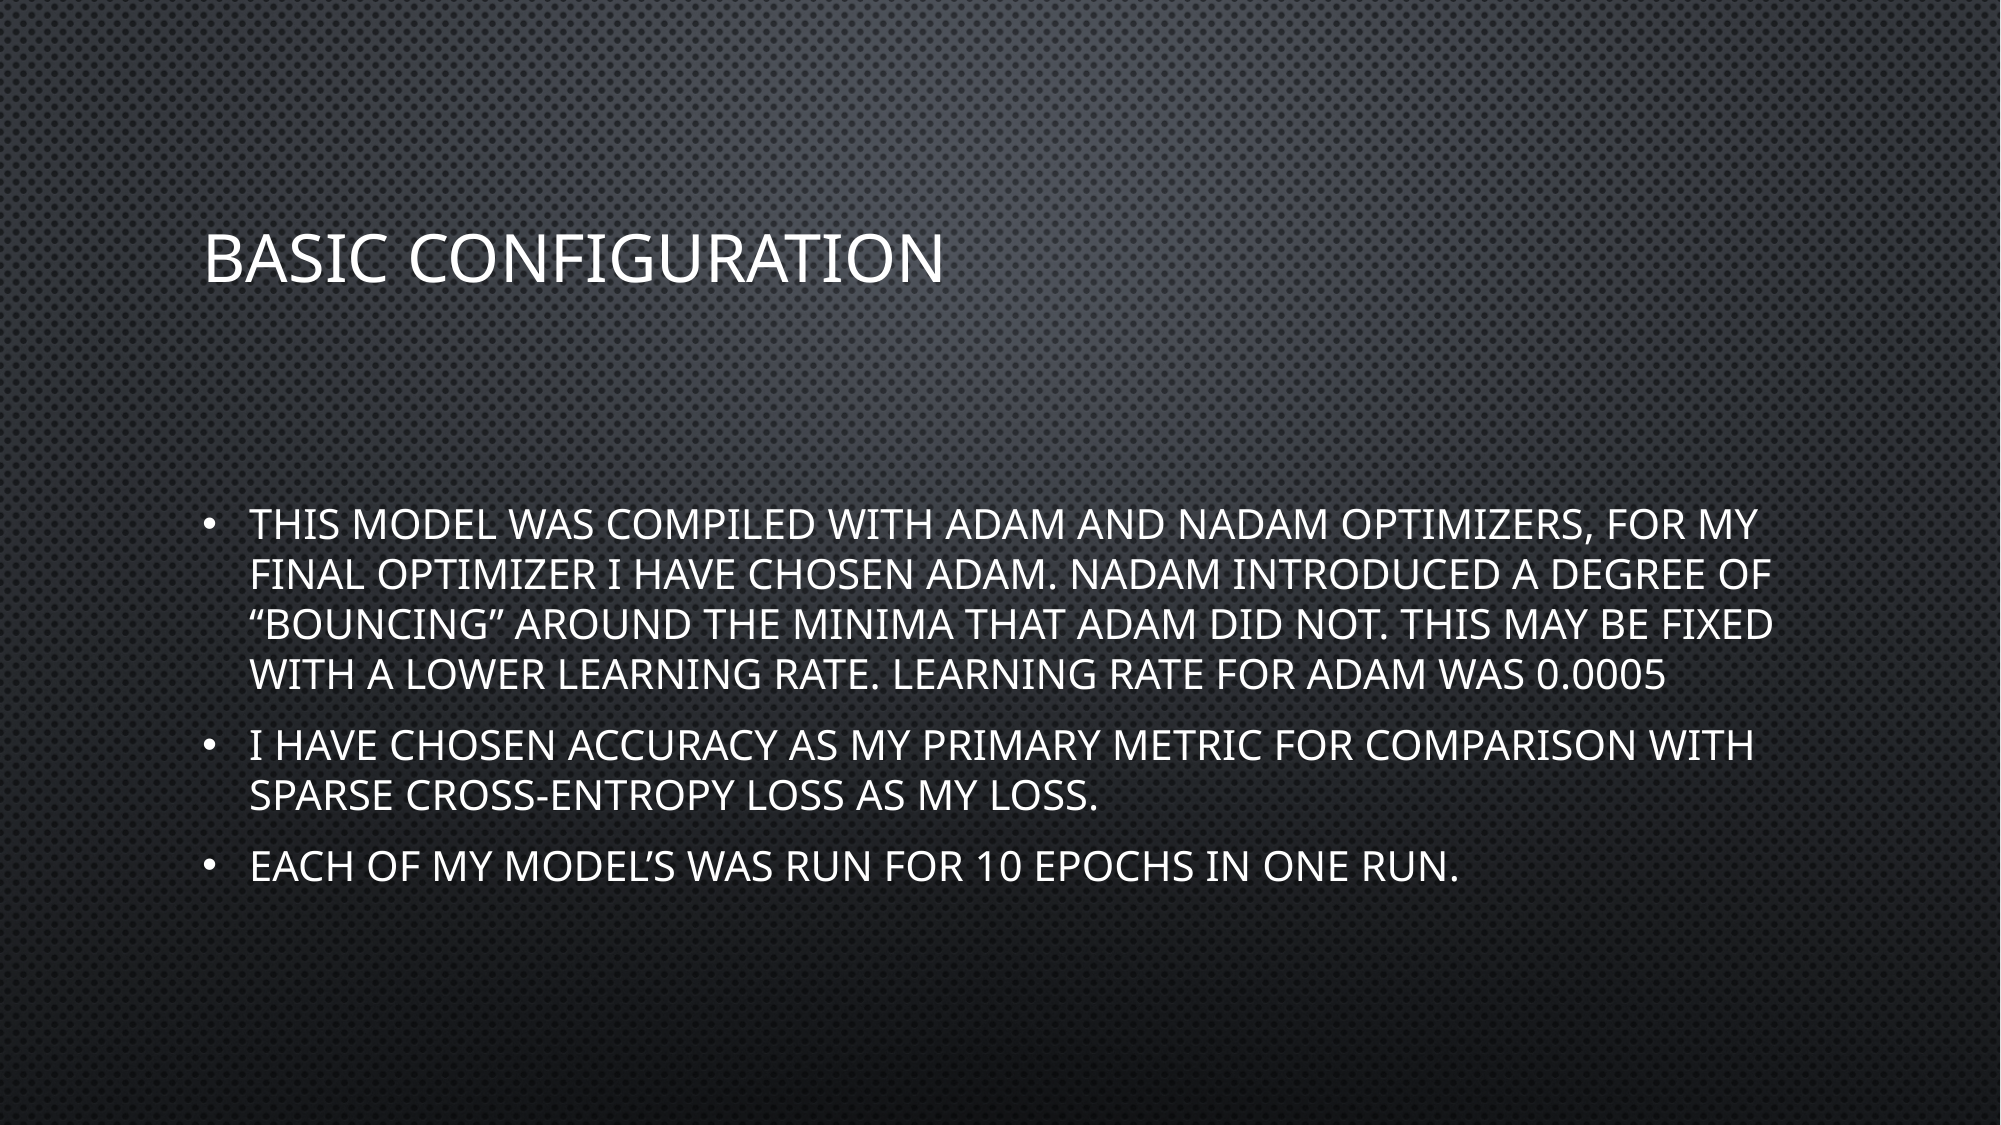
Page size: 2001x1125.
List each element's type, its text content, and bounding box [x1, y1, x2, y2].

title Basic Configuration [187, 99, 1813, 413]
list This Model was compiled with Adam and Nadam Optimizers, For my final Optimizer I have chosen Adam. Nadam introduced a degree of “Bouncing” around the minima that Adam did not. This may be fixed with a lower learning rate. Learning Rate for Adam was 0.0005 I have chosen accuracy as my primary metric for comparison with Sparse Cross-Entropy Loss as my Loss. Each of My Model’s was run for 10 Epochs in one Run. [187, 437, 1813, 950]
